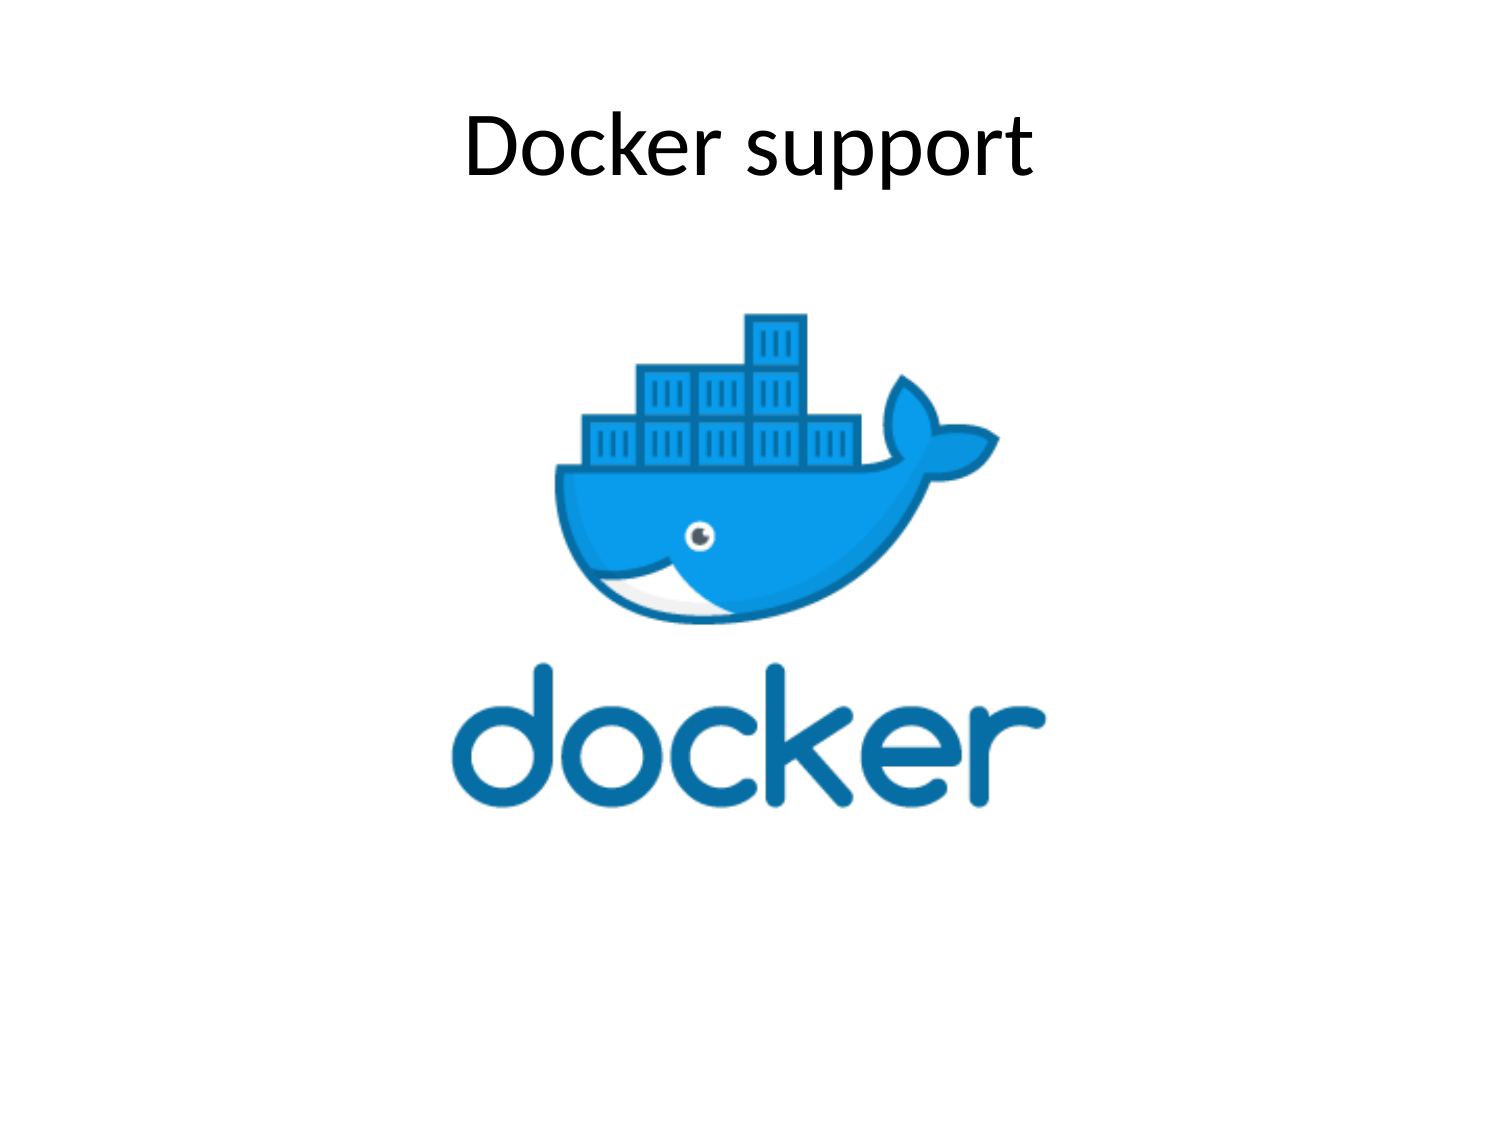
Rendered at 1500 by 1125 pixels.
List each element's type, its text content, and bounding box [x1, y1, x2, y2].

title Docker support [75, 45, 1425, 233]
picture [399, 262, 1101, 861]
